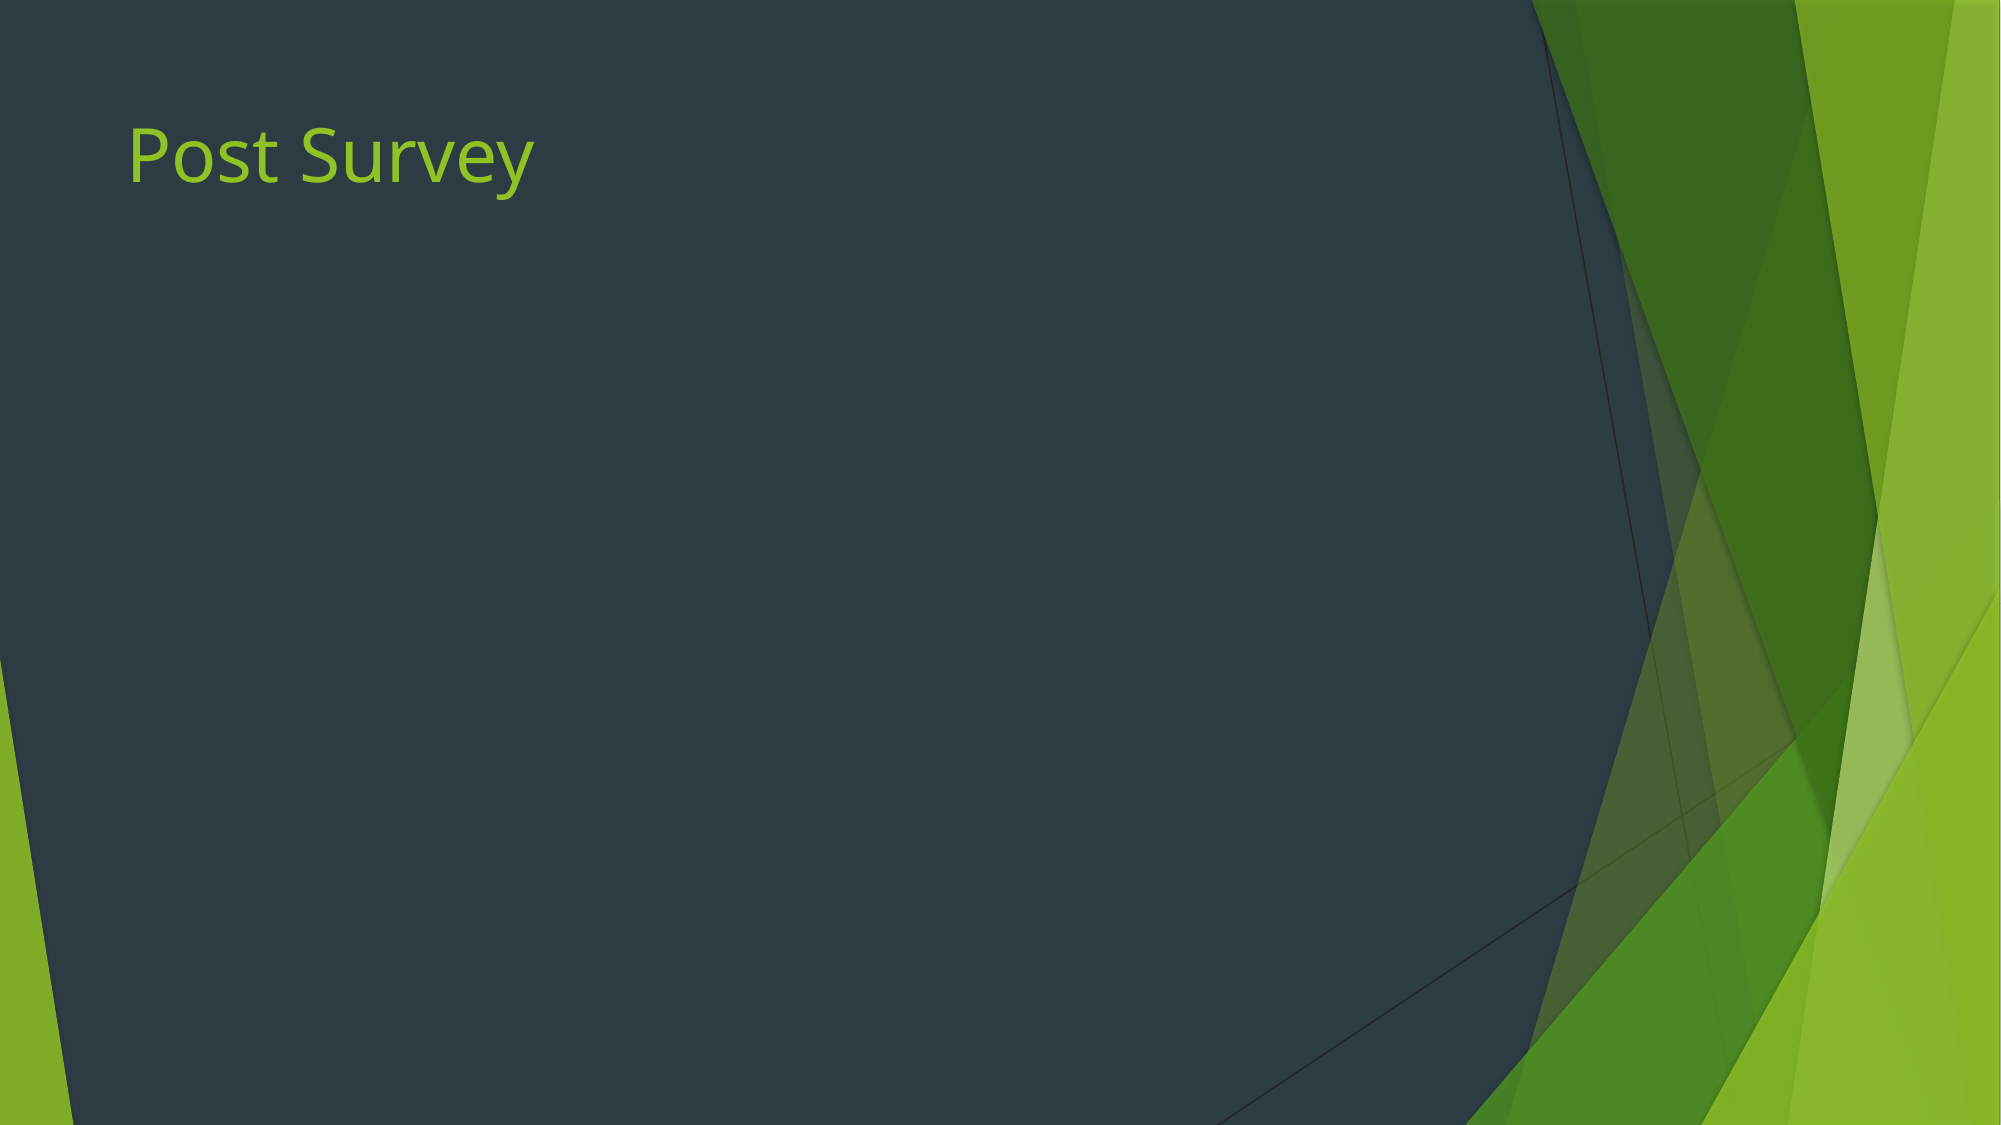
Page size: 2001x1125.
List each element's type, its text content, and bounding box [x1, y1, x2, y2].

title Post Survey [111, 99, 1522, 317]
